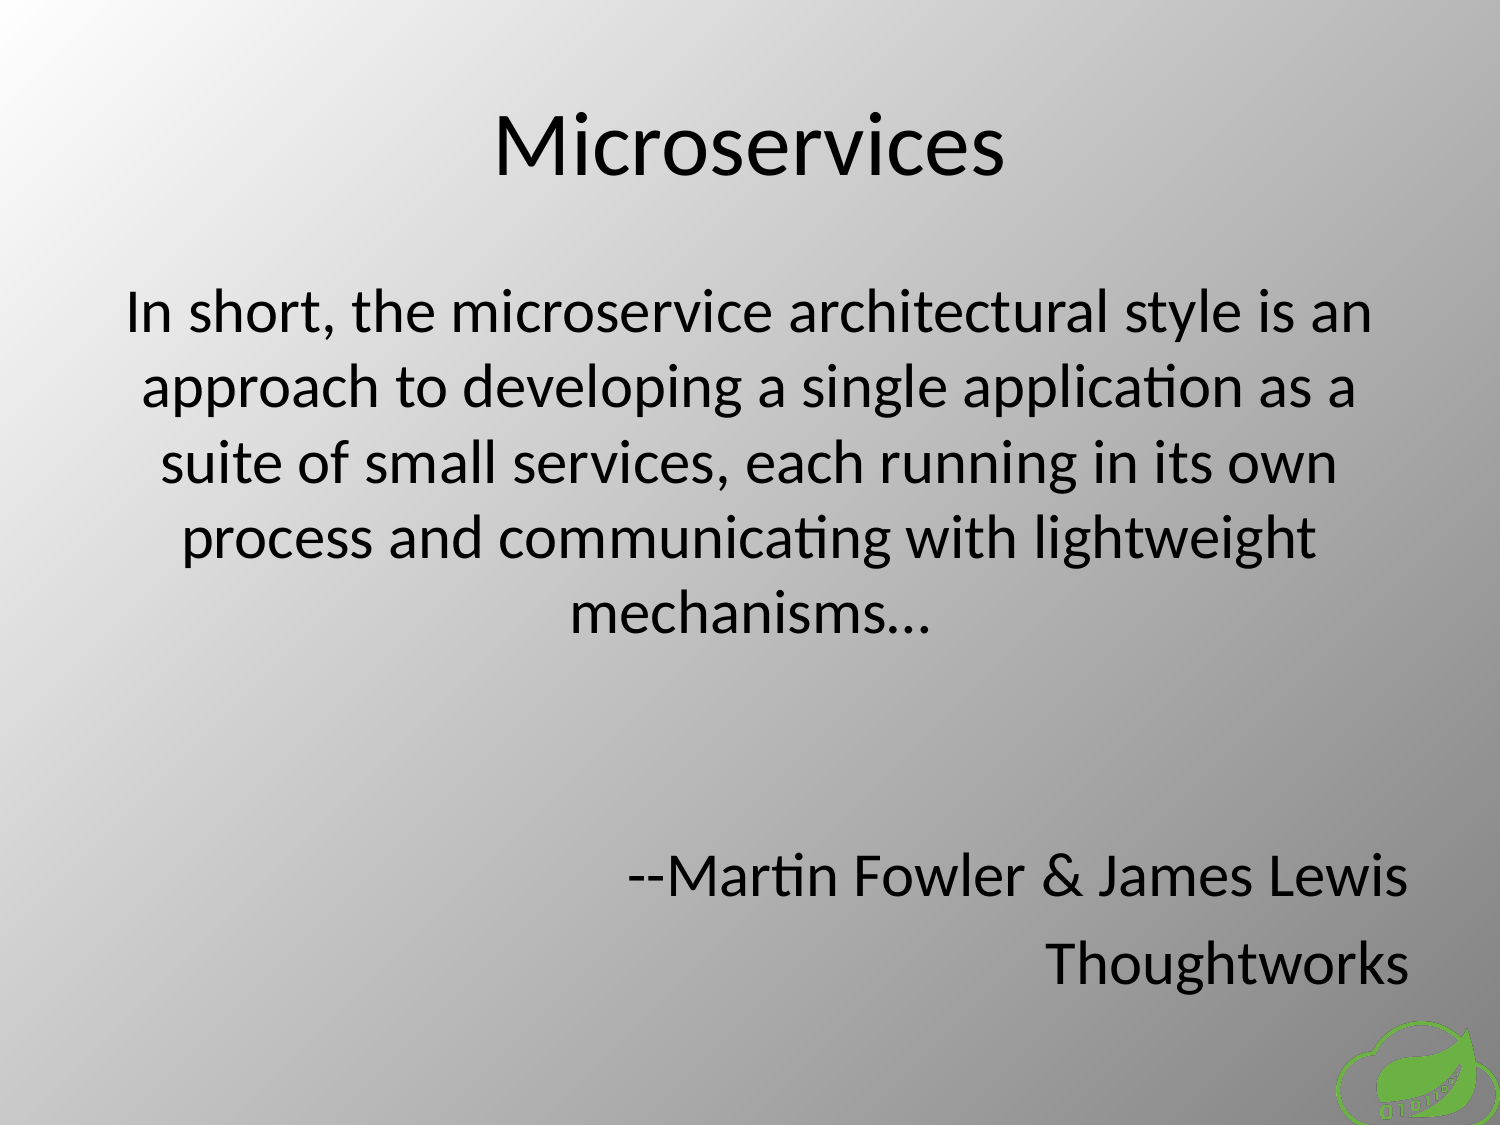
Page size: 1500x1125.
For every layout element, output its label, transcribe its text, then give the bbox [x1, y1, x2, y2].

list In short, the microservice architectural style is an approach to developing a single application as a suite of small services, each running in its own process and communicating with lightweight mechanisms… --Martin Fowler & James Lewis Thoughtworks [75, 262, 1425, 1005]
title Microservices [75, 45, 1425, 233]
picture [1336, 992, 1500, 1125]
